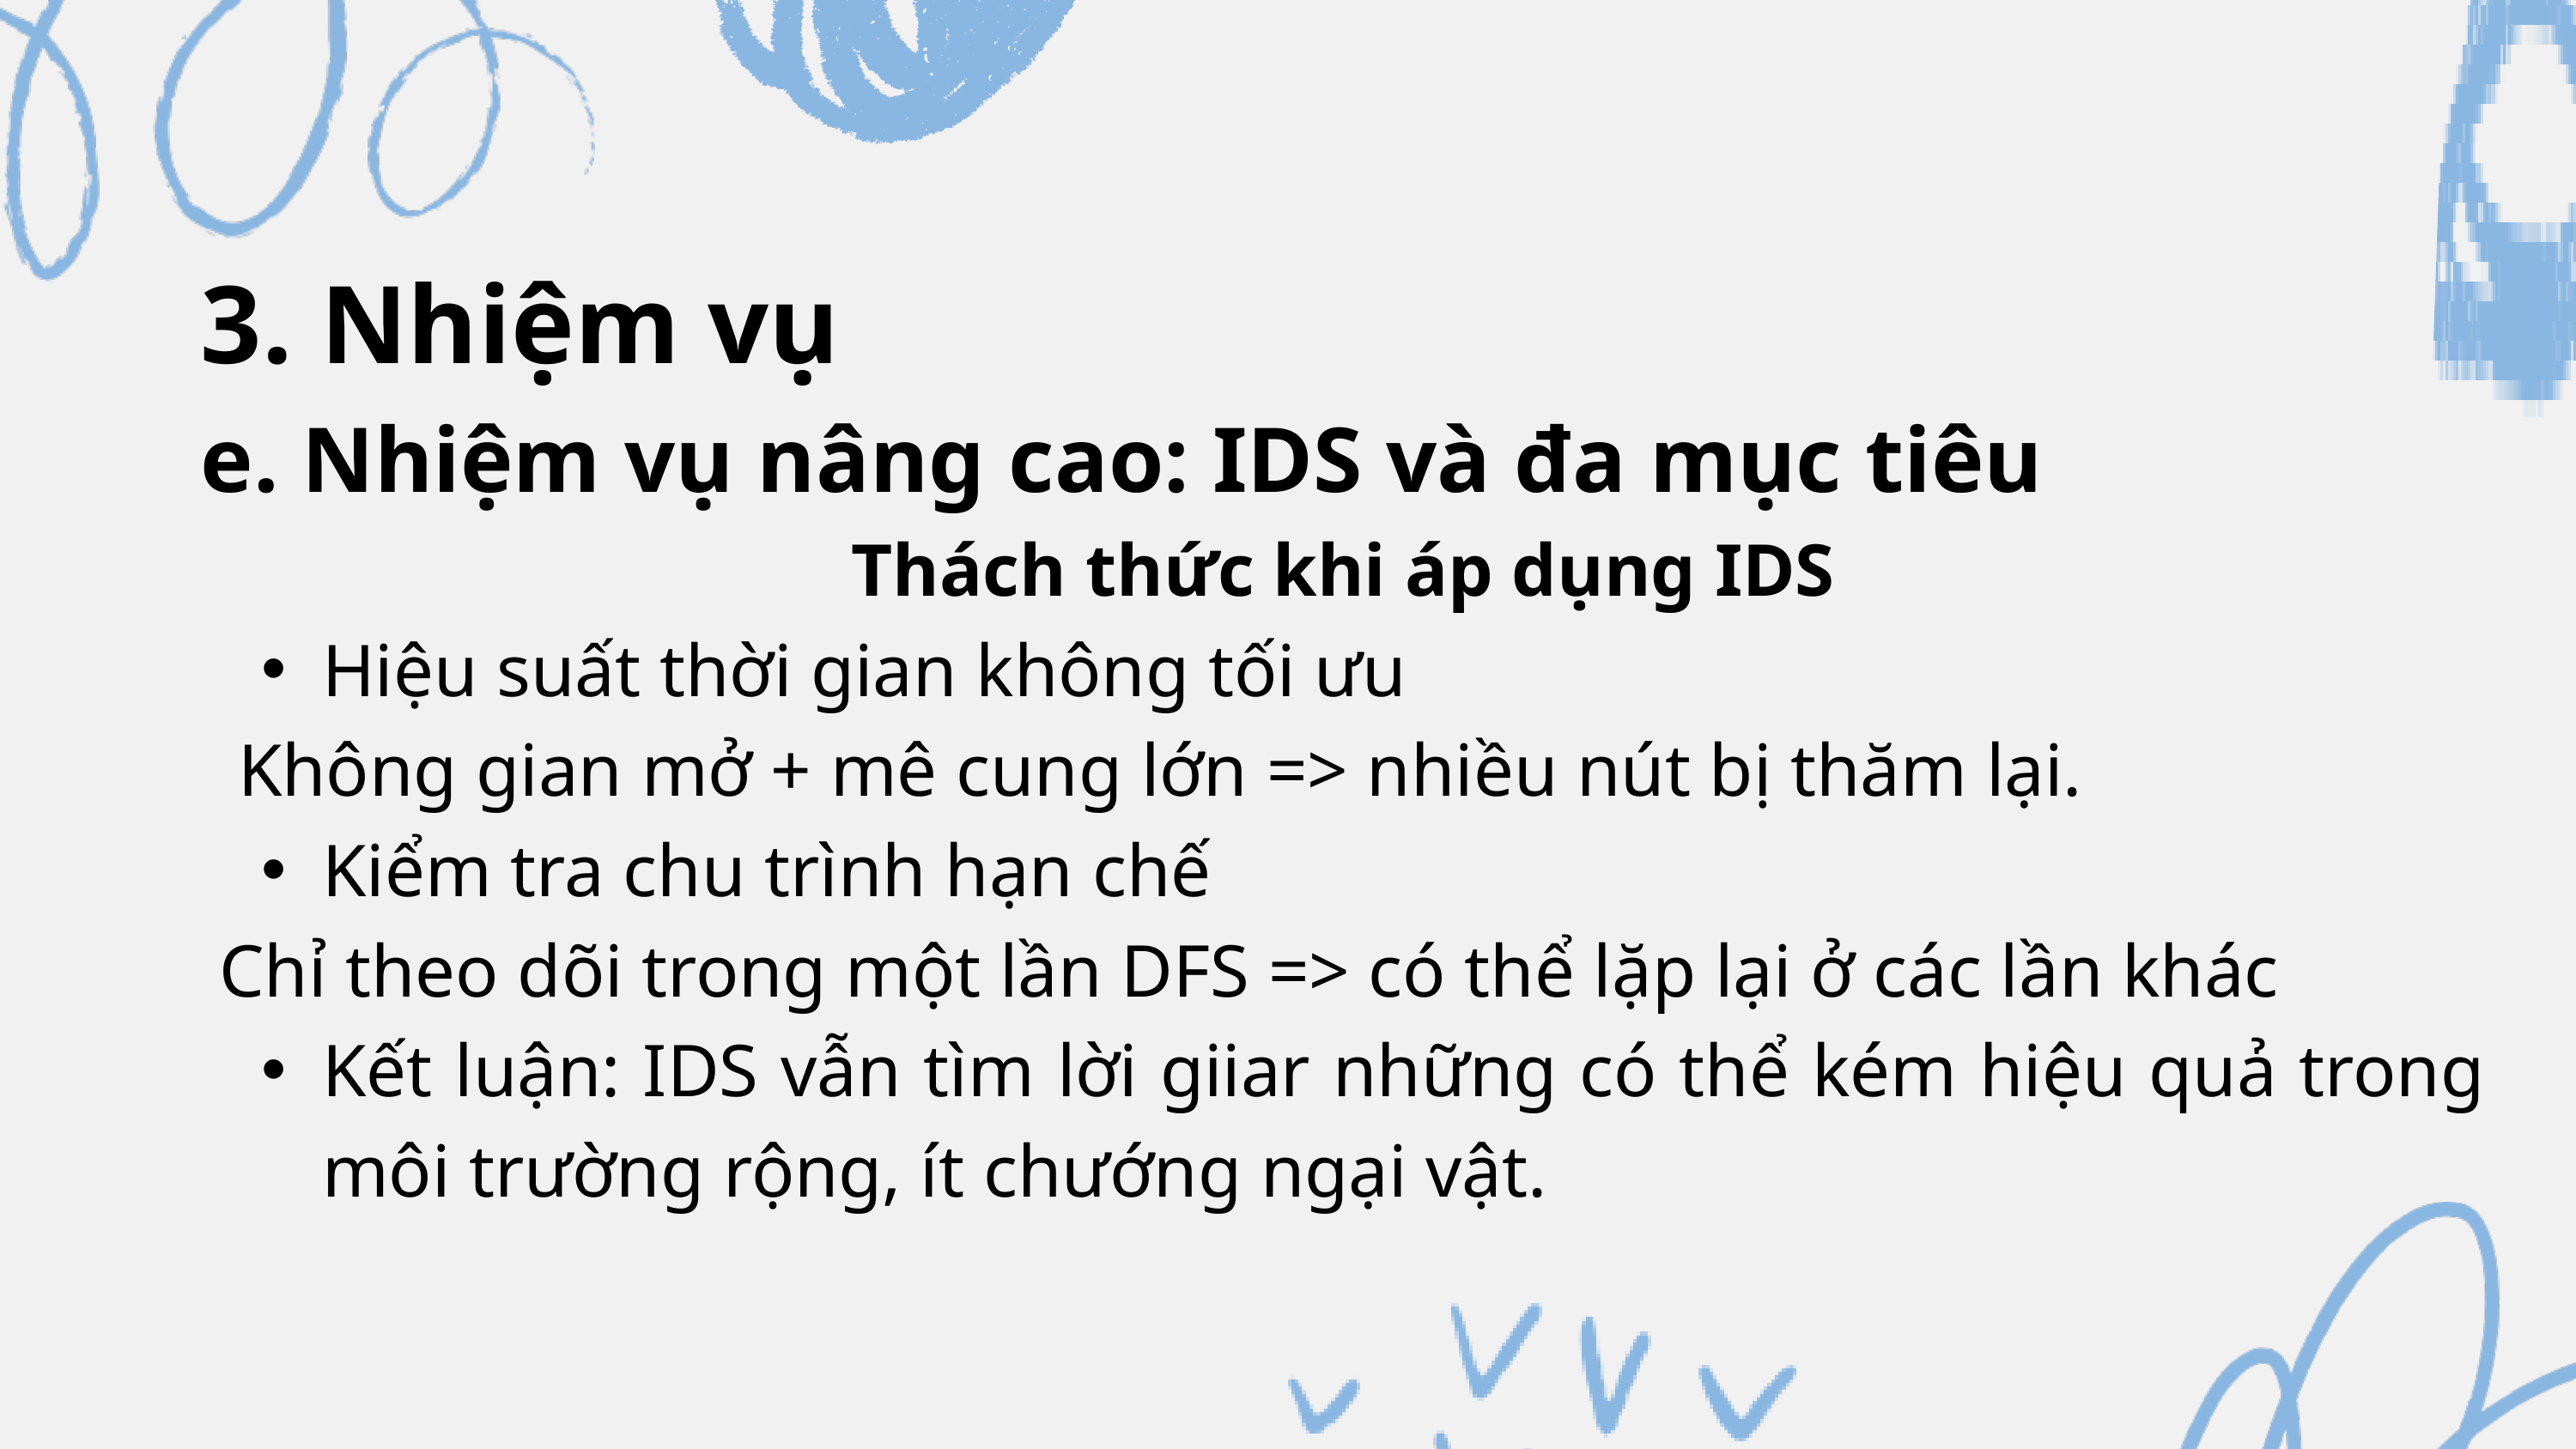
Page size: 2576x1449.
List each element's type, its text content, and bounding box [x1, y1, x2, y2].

text_box [2162, 1202, 2576, 1449]
text_box [0, 0, 596, 282]
text_box [1288, 1312, 1862, 1449]
text_box 3. Nhiệm vụ e. Nhiệm vụ nâng cao: IDS và đa mục tiêu Thách thức khi áp dụng IDS Hiệu suất thời gian không tối ưu Không gian mở + mê cung lớn => nhiều nút bị thăm lại. Kiểm tra chu trình hạn chế Chỉ theo dõi trong một lần DFS => có thể lặp lại ở các lần khác Kết luận: IDS vẫn tìm lời giiar những có thể kém hiệu quả trong môi trường rộng, ít chướng ngại vật. [200, 234, 2488, 1312]
text_box [704, 0, 1113, 145]
text_box [2437, 0, 2576, 419]
